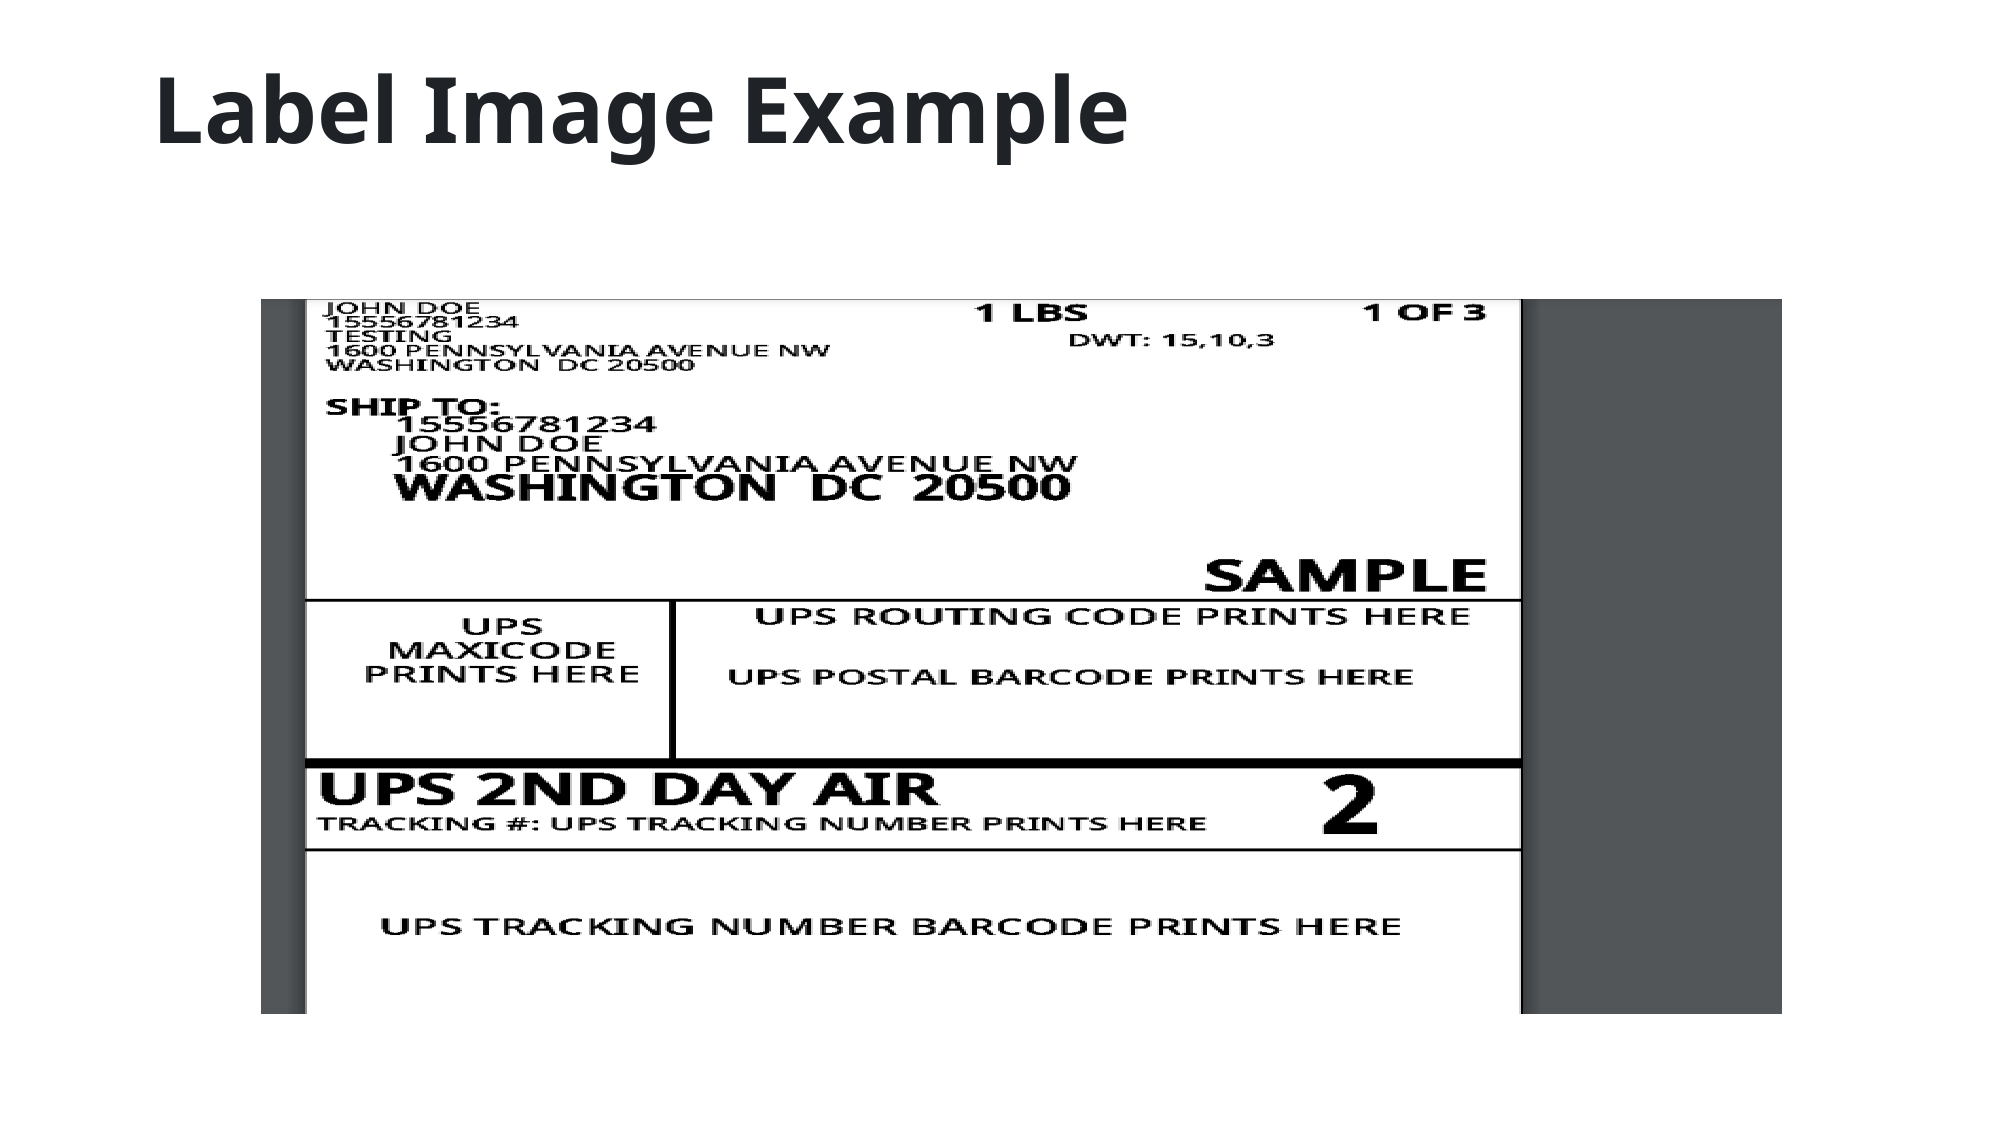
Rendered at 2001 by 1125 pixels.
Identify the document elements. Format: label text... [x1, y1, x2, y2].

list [261, 299, 1782, 1014]
title Label Image Example [137, 59, 1863, 278]
